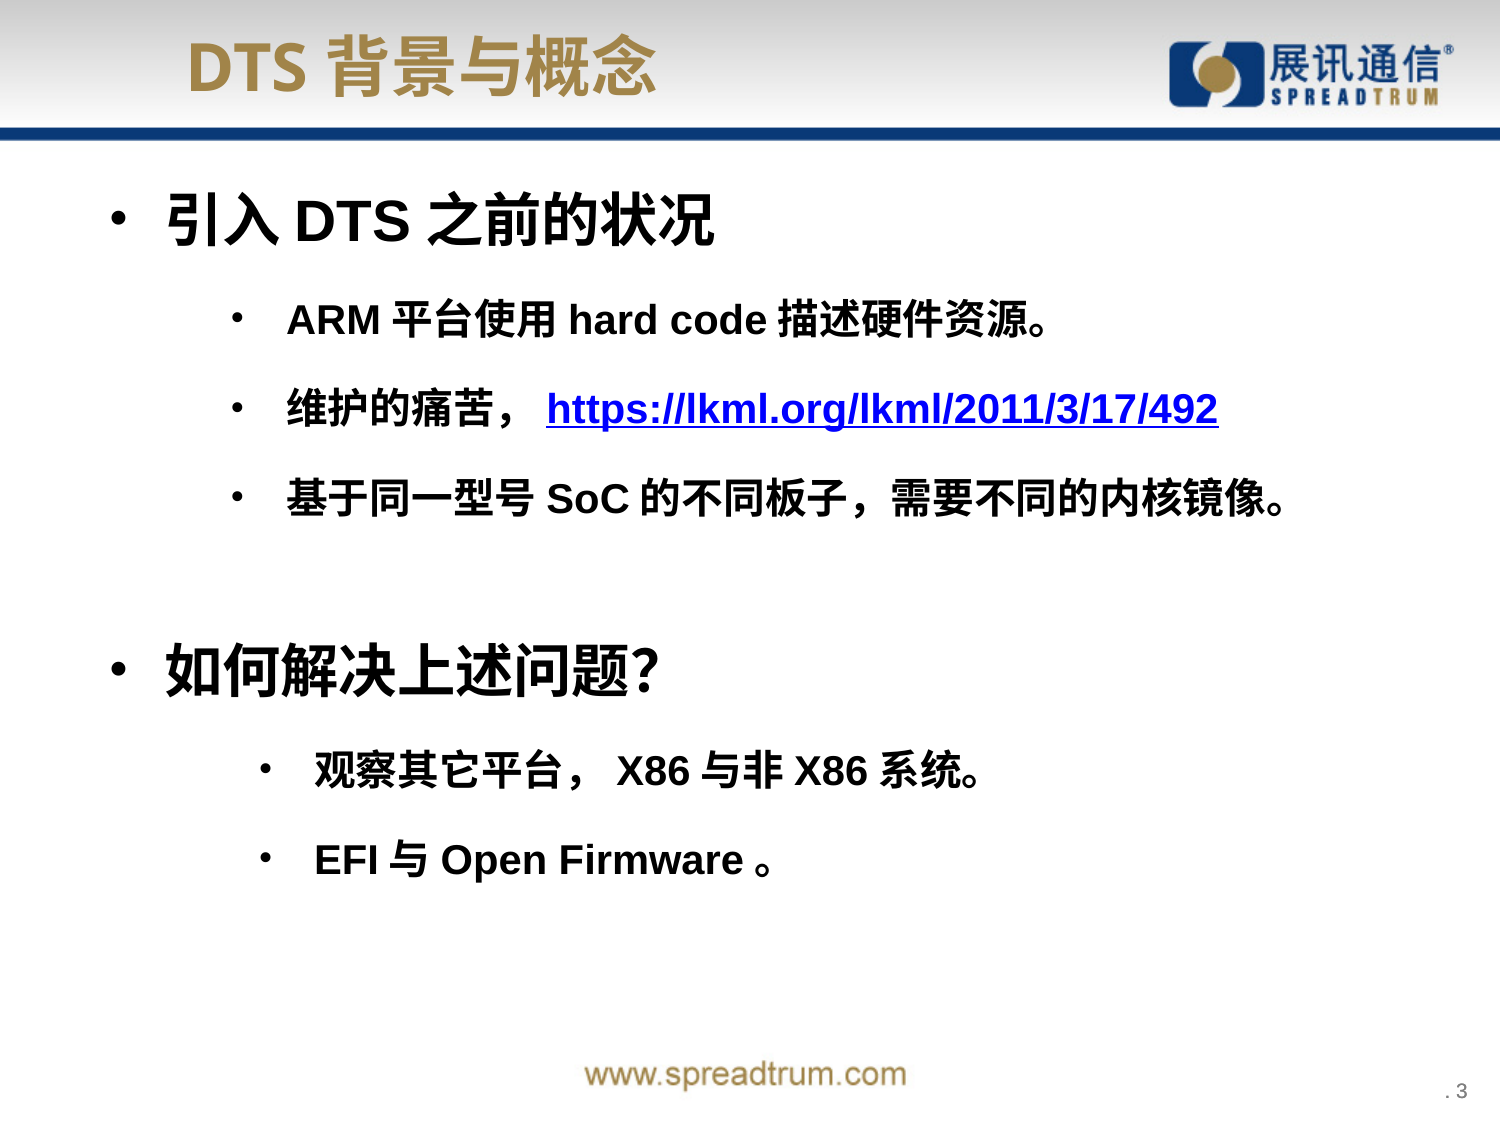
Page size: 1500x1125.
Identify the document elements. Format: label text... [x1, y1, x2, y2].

picture [0, 0, 1500, 1125]
text_box 引入DTS之前的状况 ARM平台使用hard code描述硬件资源。 维护的痛苦，https://lkml.org/lkml/2011/3/17/492 基于同一型号SoC的不同板子，需要不同的内核镜像。 如何解决上述问题？ 观察其它平台，X86与非X86系统。 EFI与Open Firmware。 [93, 140, 1432, 996]
text_box DTS背景与概念 [171, 11, 1022, 118]
text_box . 3 [1132, 1070, 1483, 1118]
